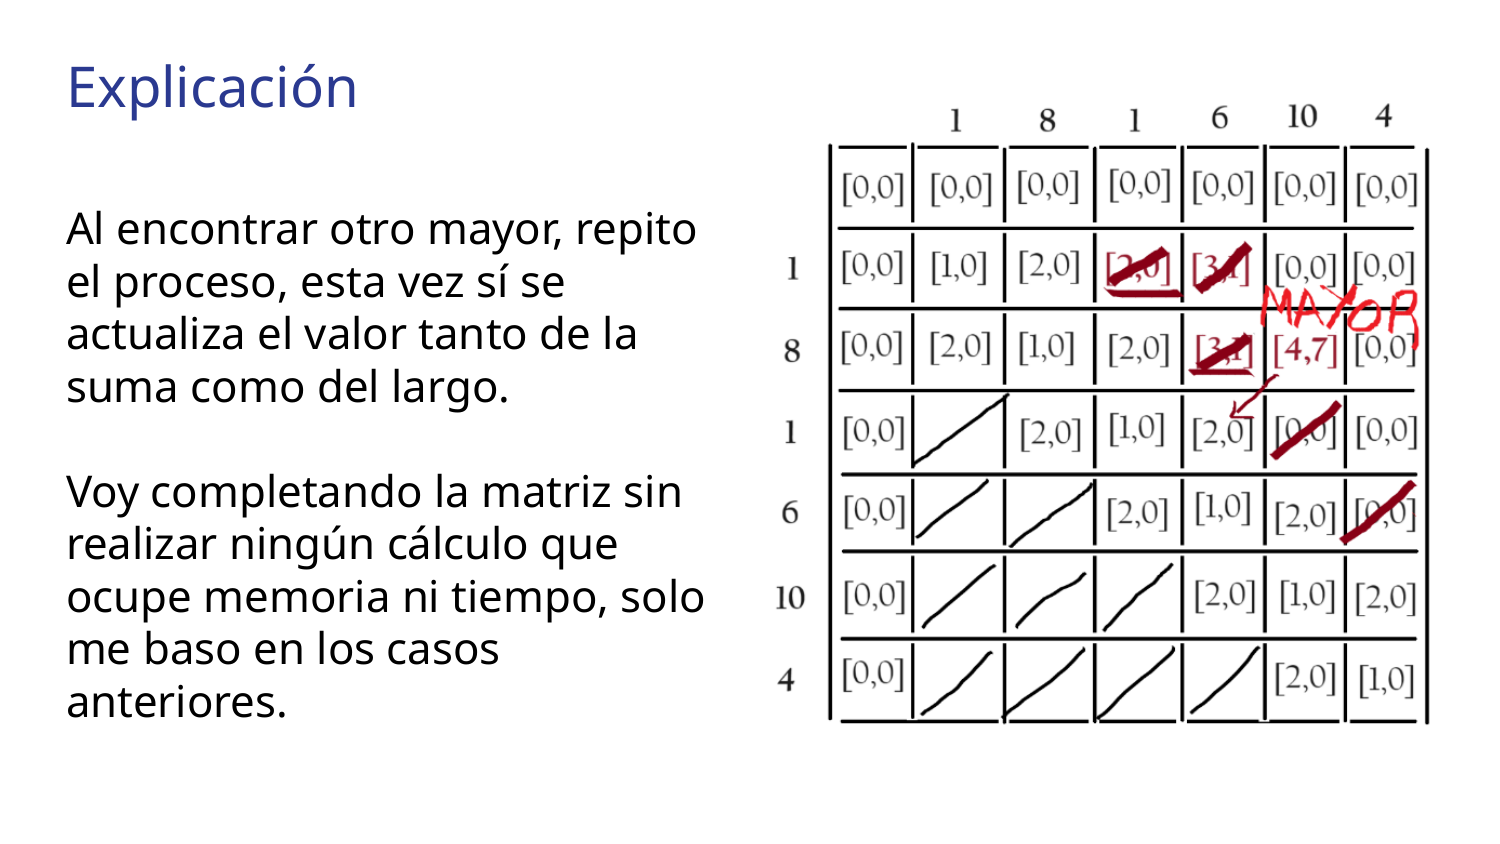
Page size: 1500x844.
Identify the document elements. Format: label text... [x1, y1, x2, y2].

text_box Explicación [51, 36, 724, 177]
picture [749, 97, 1465, 747]
title Al encontrar otro mayor, repito el proceso, esta vez sí se actualiza el valor tanto de la suma como del largo. Voy completando la matriz sin realizar ningún cálculo que ocupe memoria ni tiempo, solo me baso en los casos anteriores. [51, 118, 736, 782]
